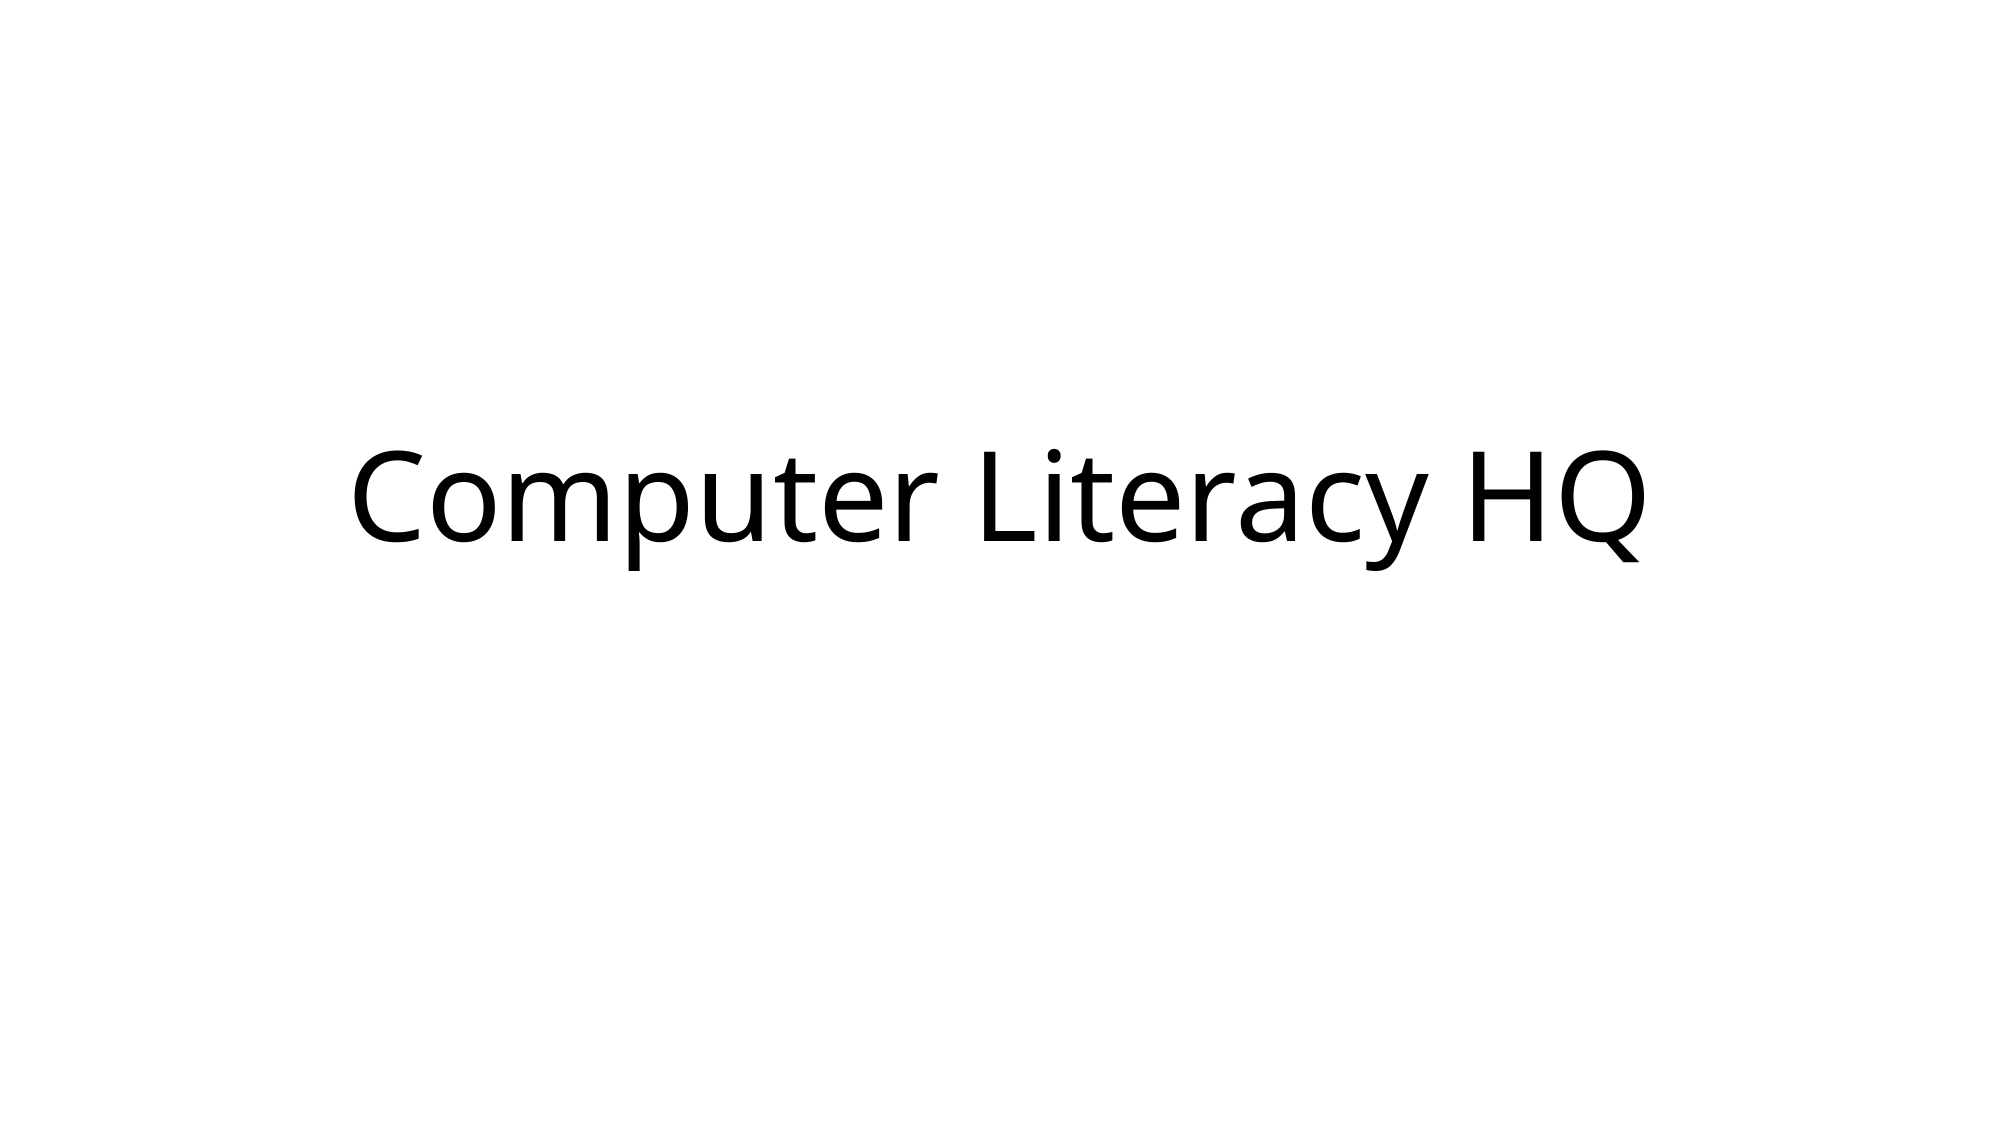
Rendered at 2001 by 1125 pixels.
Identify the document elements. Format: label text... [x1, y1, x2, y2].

title Computer Literacy HQ [249, 184, 1750, 576]
